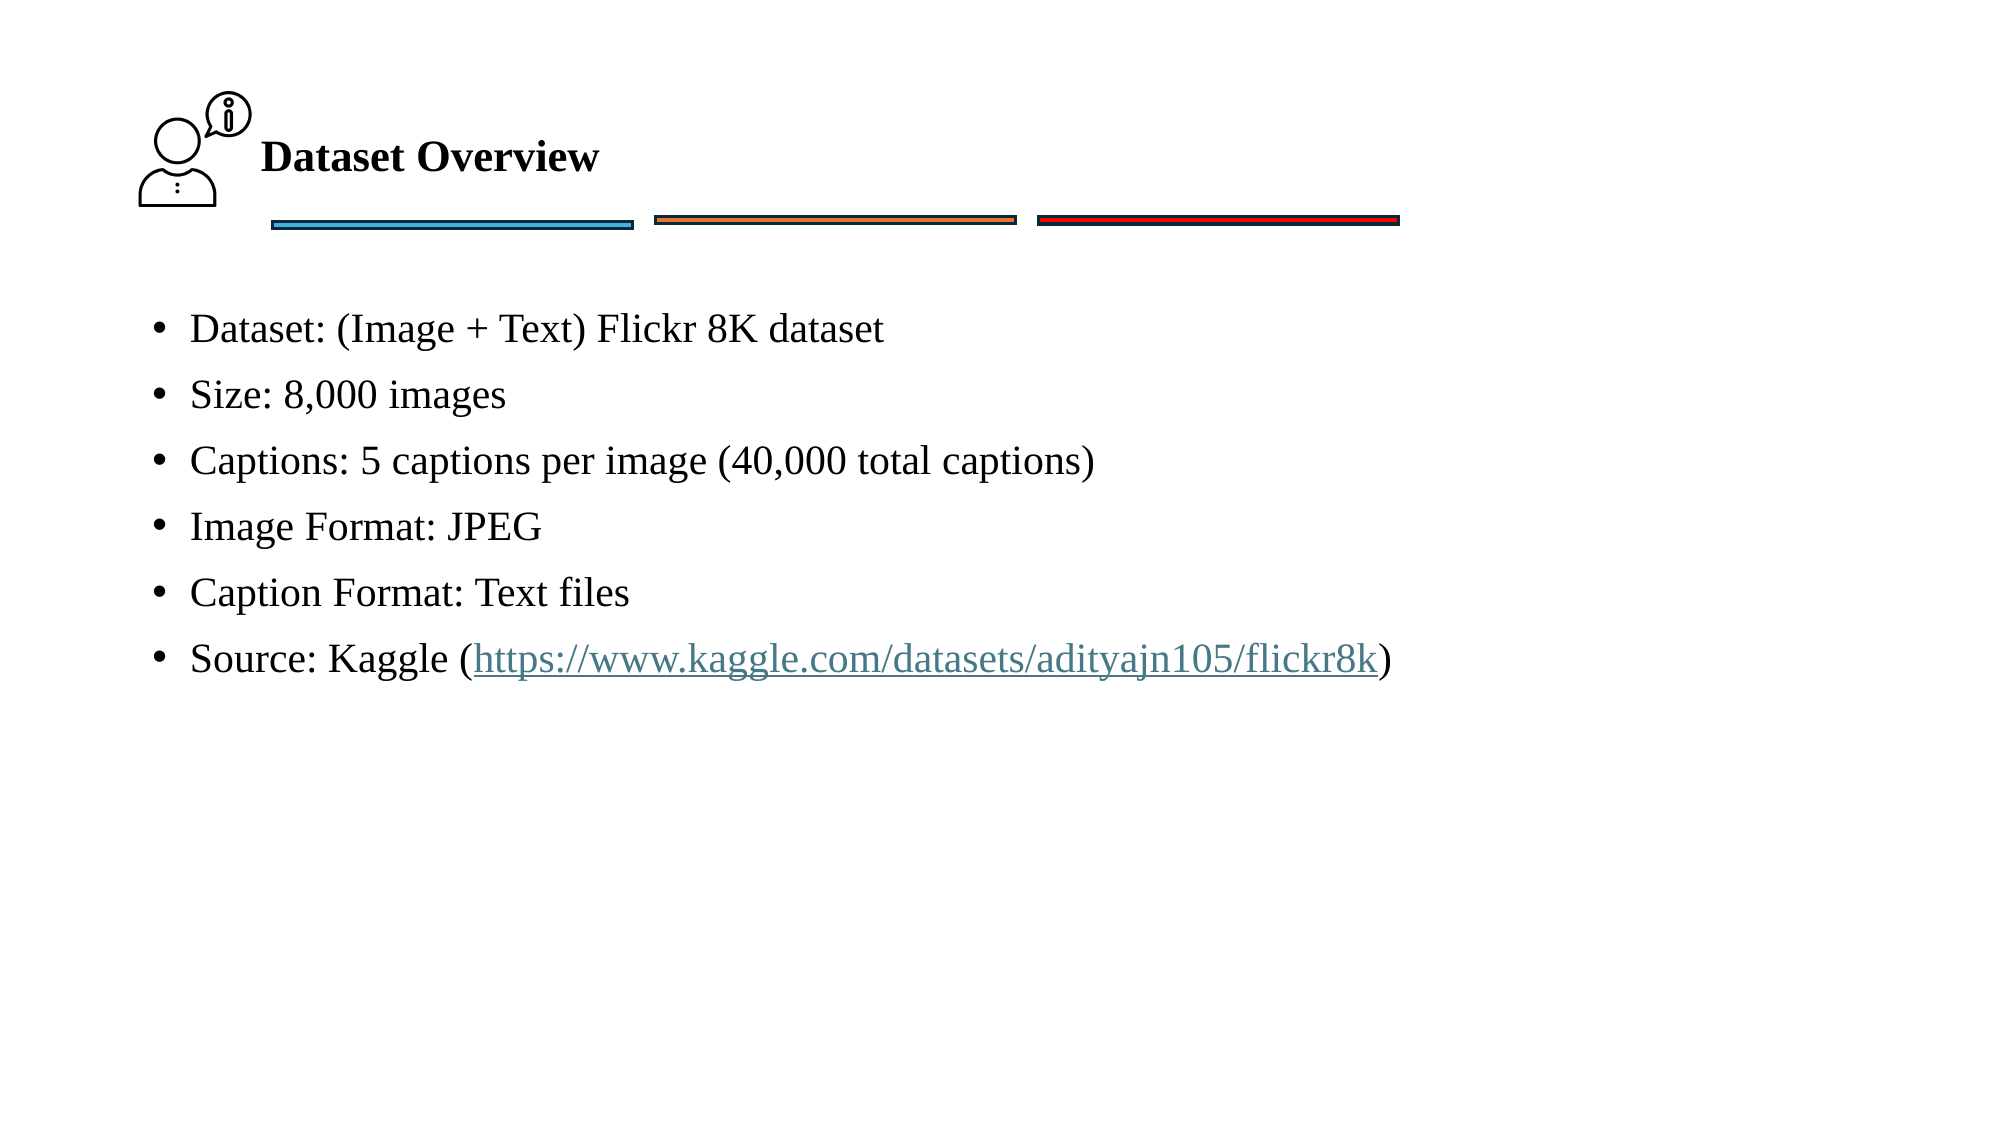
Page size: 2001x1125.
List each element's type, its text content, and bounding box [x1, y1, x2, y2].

list Dataset: (Image + Text) Flickr 8K dataset Size: 8,000 images Captions: 5 captions per image (40,000 total captions) Image Format: JPEG Caption Format: Text files Source: Kaggle (https://www.kaggle.com/datasets/adityajn105/flickr8k) [137, 299, 1863, 1014]
picture [136, 91, 253, 208]
text_box [654, 215, 1017, 225]
text_box [1037, 215, 1400, 226]
text_box [271, 220, 634, 230]
title Dataset Overview [123, 48, 1849, 267]
